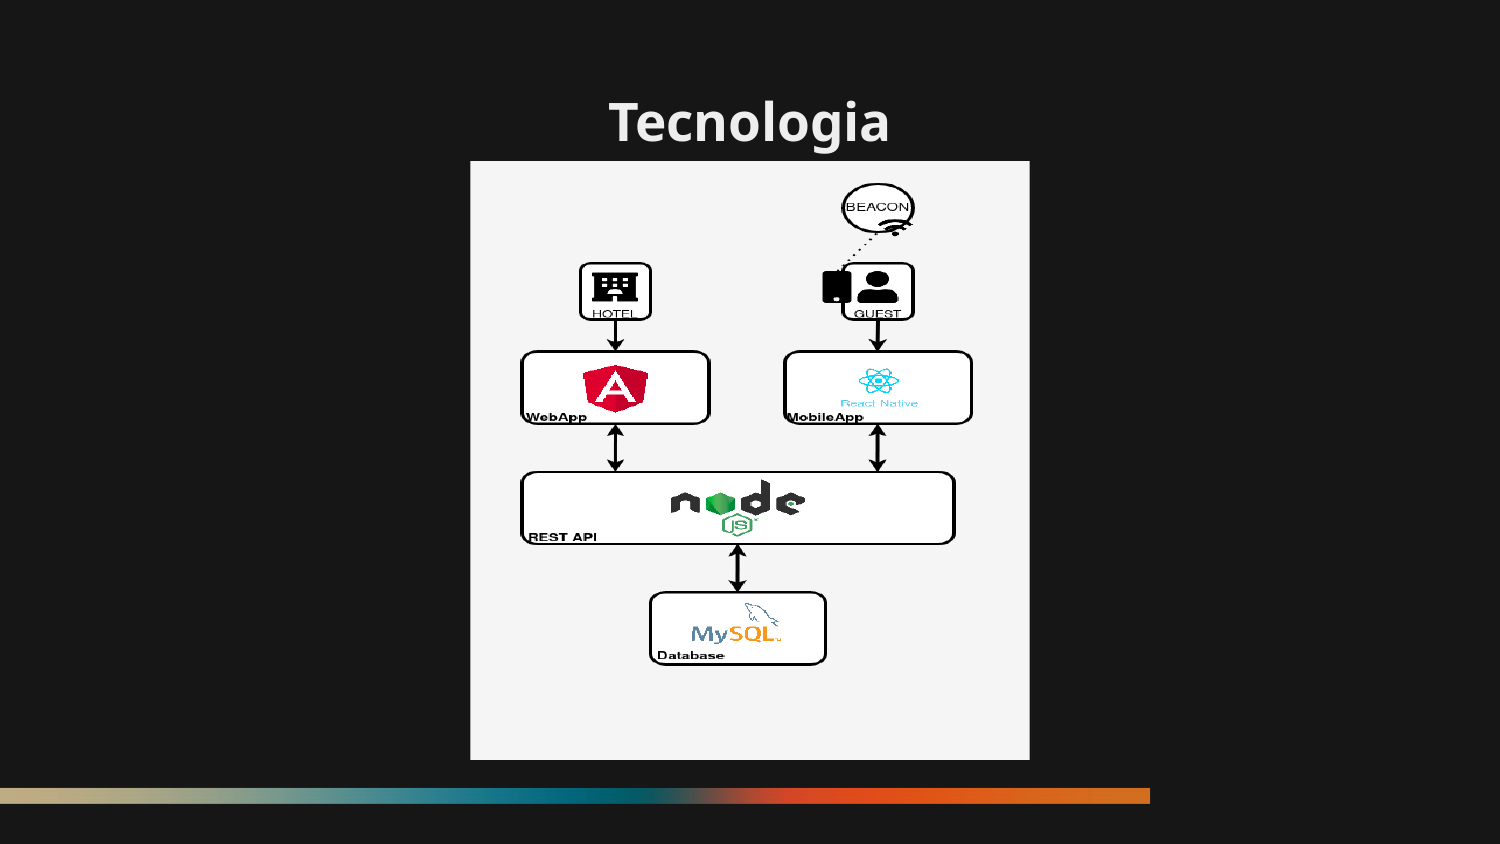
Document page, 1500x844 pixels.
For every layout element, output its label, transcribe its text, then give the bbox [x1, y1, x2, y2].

picture [0, 161, 1165, 817]
text_box Tecnologia [51, 72, 1449, 167]
